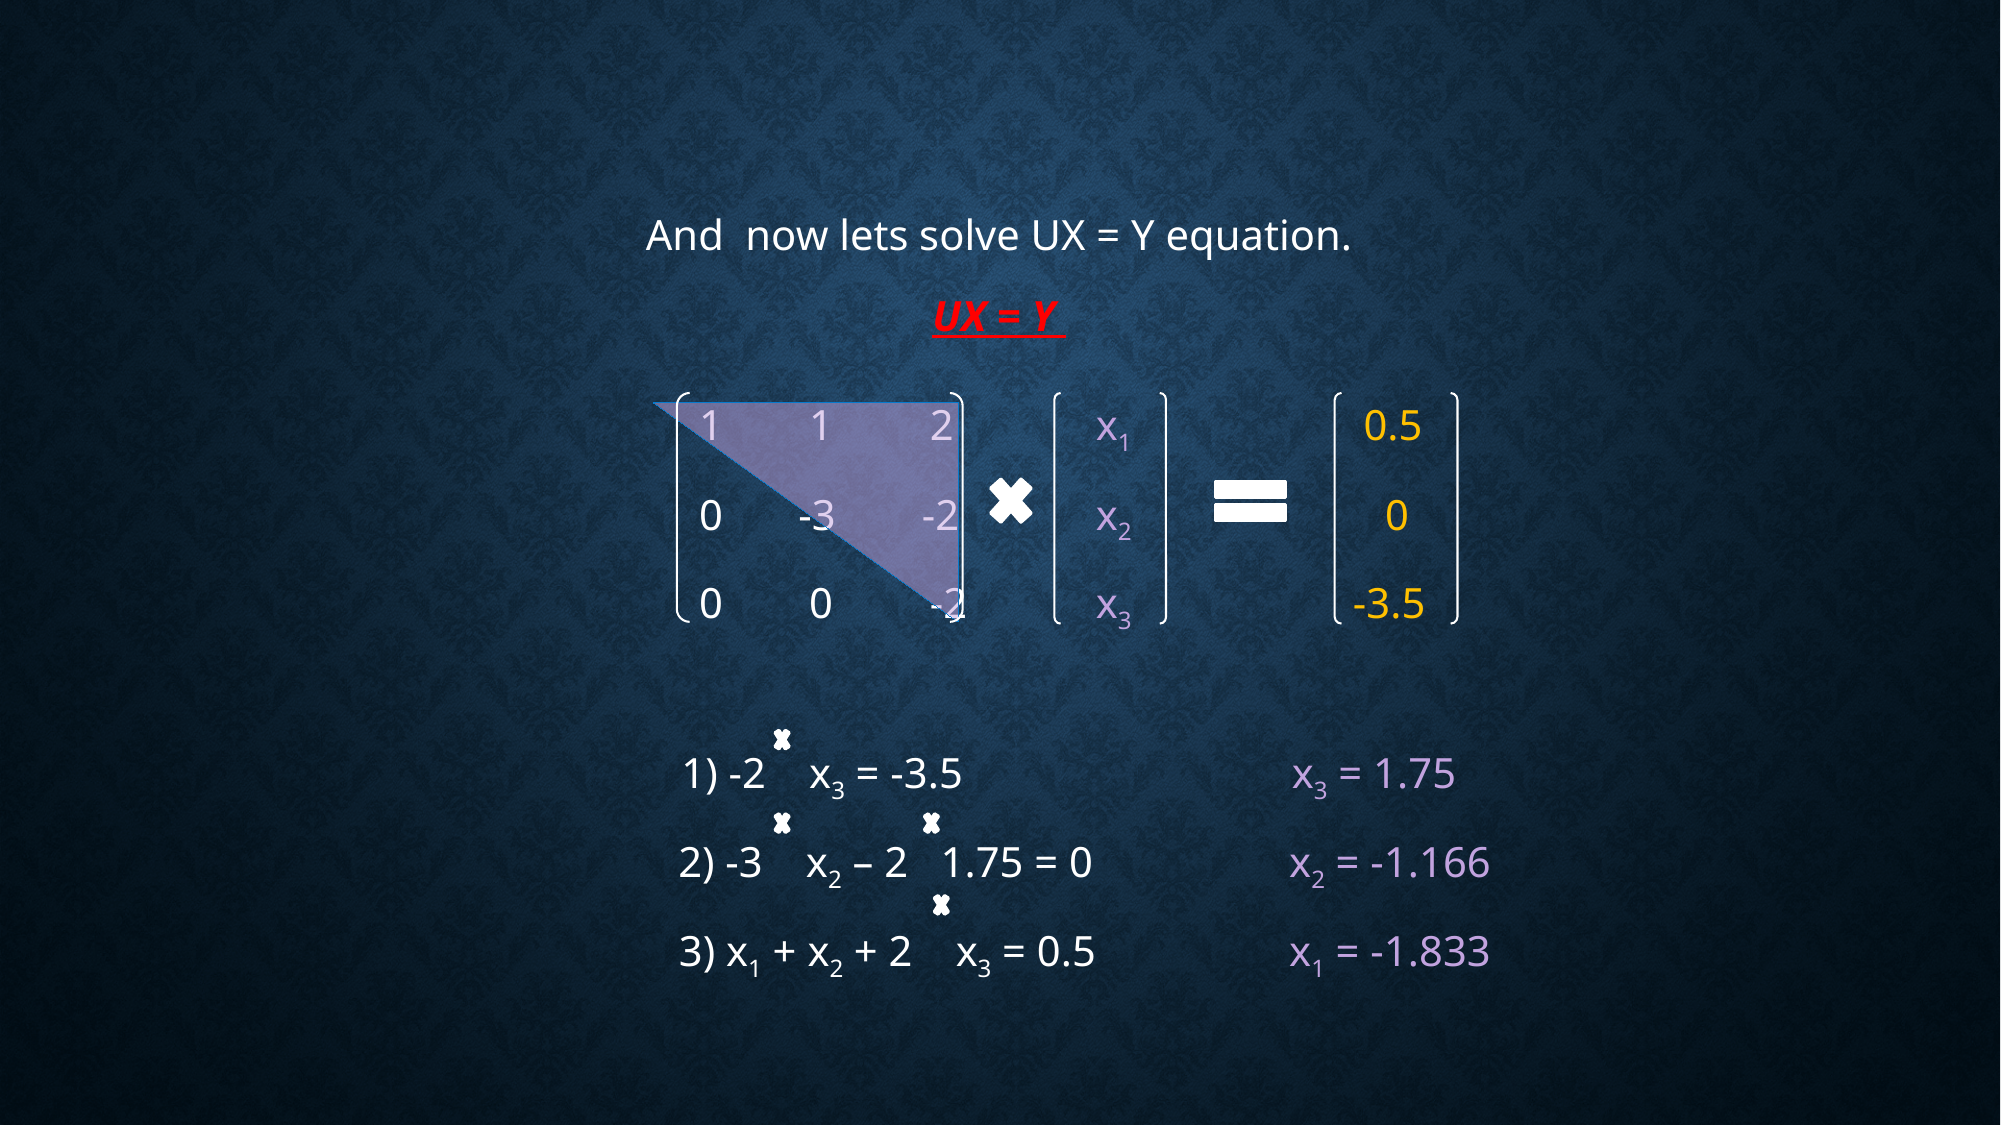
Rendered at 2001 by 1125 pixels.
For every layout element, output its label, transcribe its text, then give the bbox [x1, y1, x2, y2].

text_box [923, 812, 940, 834]
text_box [1333, 391, 1459, 625]
text_box [773, 812, 791, 834]
text_box [1053, 392, 1168, 625]
text_box [932, 894, 950, 916]
text_box [1214, 480, 1287, 499]
text_box [1214, 503, 1287, 522]
text_box [653, 402, 676, 419]
text_box [773, 728, 791, 751]
text_box [675, 391, 964, 623]
list And now lets solve UX = Y equation. UX = Y 1 1 2 x1 0.5 0 -3 -2 x2 0 0 0 -2 x3 -3.5 1) -2 x3 = -3.5 x3 = 1.75 2) -3 x2 – 2 1.75 = 0 x2 = -1.166 3) x1 + x2 + 2 x3 = 0.5 x1 = -1.833 [149, 191, 1849, 950]
text_box [989, 477, 1033, 524]
